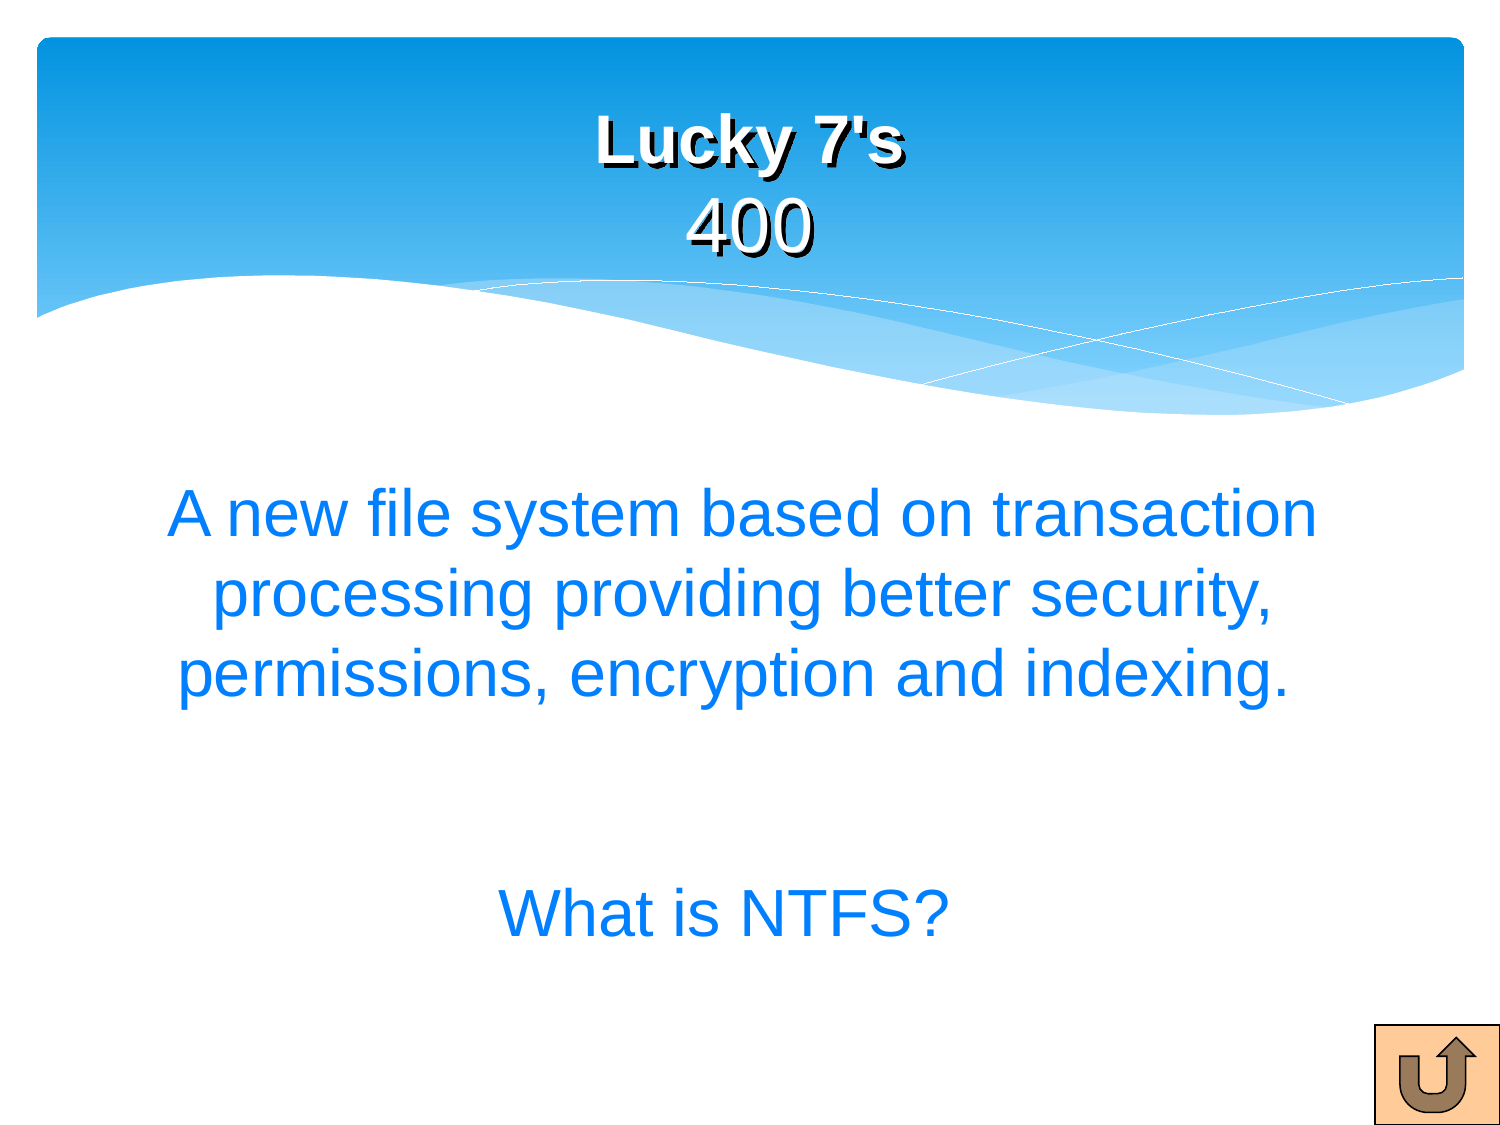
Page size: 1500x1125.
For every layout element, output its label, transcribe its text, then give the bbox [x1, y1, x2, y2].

text_box A new file system based on transaction processing providing better security, permissions, encryption and indexing. [125, 462, 1363, 718]
text_box [1374, 1025, 1500, 1125]
title Lucky 7's 400 [112, 87, 1388, 275]
text_box What is NTFS? [106, 862, 1344, 958]
